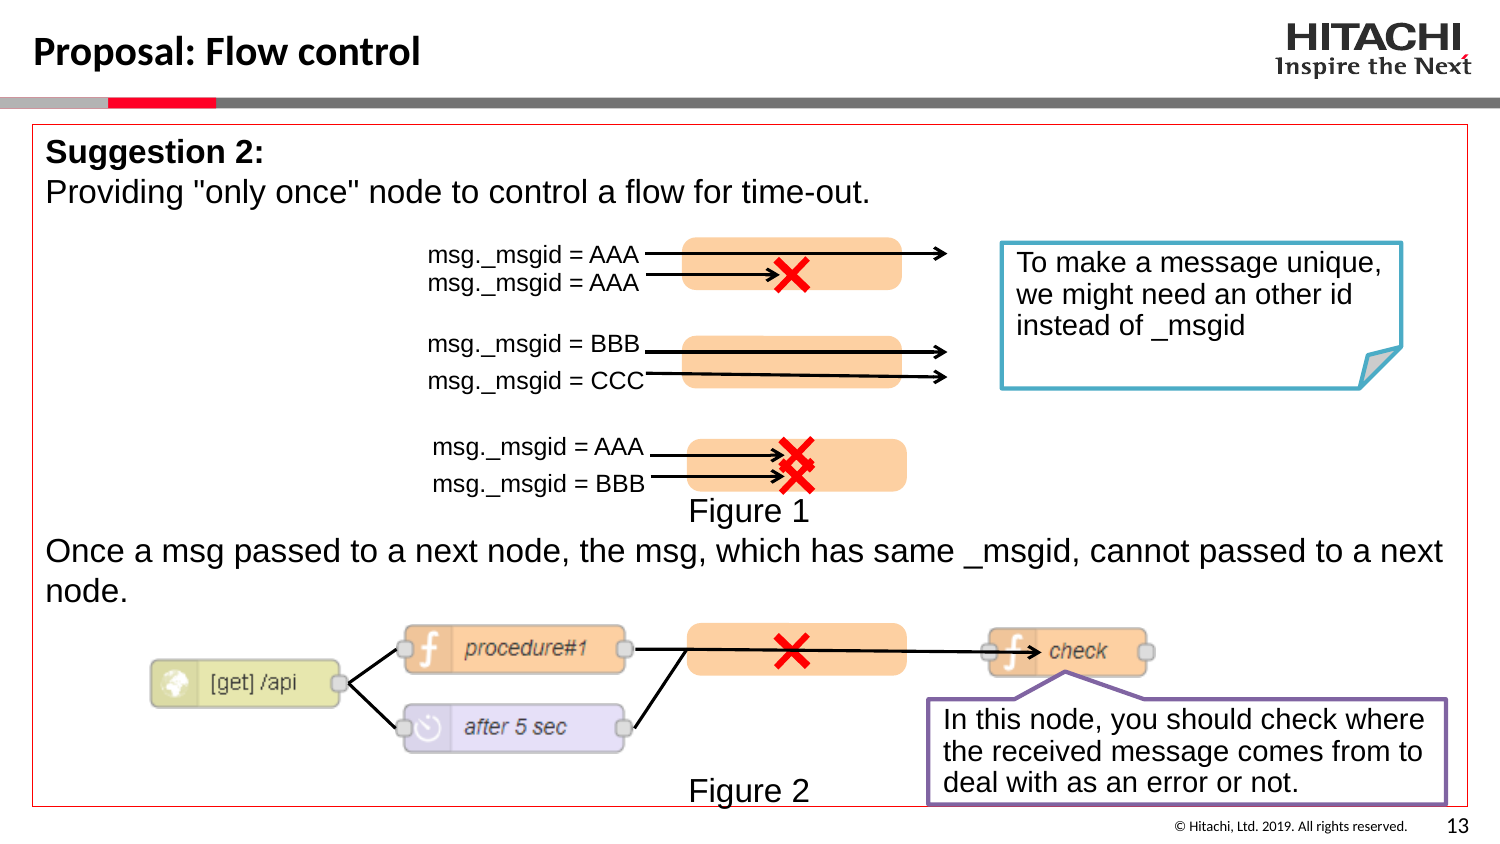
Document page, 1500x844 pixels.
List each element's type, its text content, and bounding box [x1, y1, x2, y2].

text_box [348, 648, 397, 684]
text_box [686, 464, 790, 492]
title Proposal: Flow control [18, 22, 441, 83]
picture [395, 703, 635, 754]
text_box Suggestion 2: Providing "only once" node to control a flow for time-out. Figure 1 Once a msg passed to a next node, the msg, which has same _msgid, cannot passed to a next node. Figure 2 [30, 122, 1469, 817]
text_box [681, 361, 902, 371]
text_box [798, 262, 902, 291]
text_box [786, 262, 798, 269]
text_box [782, 281, 802, 291]
text_box [778, 466, 816, 495]
text_box [773, 262, 811, 294]
text_box [681, 237, 902, 252]
text_box [686, 438, 791, 460]
text_box msg._msgid = AAA [412, 234, 655, 262]
text_box [778, 436, 816, 474]
text_box msg._msgid = AAA [412, 262, 655, 304]
text_box [681, 335, 902, 350]
text_box In this node, you should check where the received message comes from to deal with as an error or not. [926, 685, 1449, 807]
picture [148, 657, 348, 710]
text_box [788, 483, 806, 492]
text_box [787, 438, 807, 448]
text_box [686, 648, 1042, 653]
text_box msg._msgid = BBB [417, 463, 661, 506]
text_box [681, 262, 786, 280]
text_box msg._msgid = AAA [417, 426, 660, 463]
text_box msg._msgid = CCC [412, 360, 661, 403]
text_box [684, 282, 779, 291]
picture [396, 624, 636, 675]
picture [980, 627, 1156, 678]
text_box To make a message unique, we might need an other id instead of _msgid [999, 240, 1404, 391]
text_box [645, 373, 948, 378]
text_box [348, 683, 396, 729]
text_box [803, 438, 907, 492]
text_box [634, 653, 688, 729]
text_box [792, 461, 801, 470]
text_box msg._msgid = BBB [412, 323, 657, 360]
